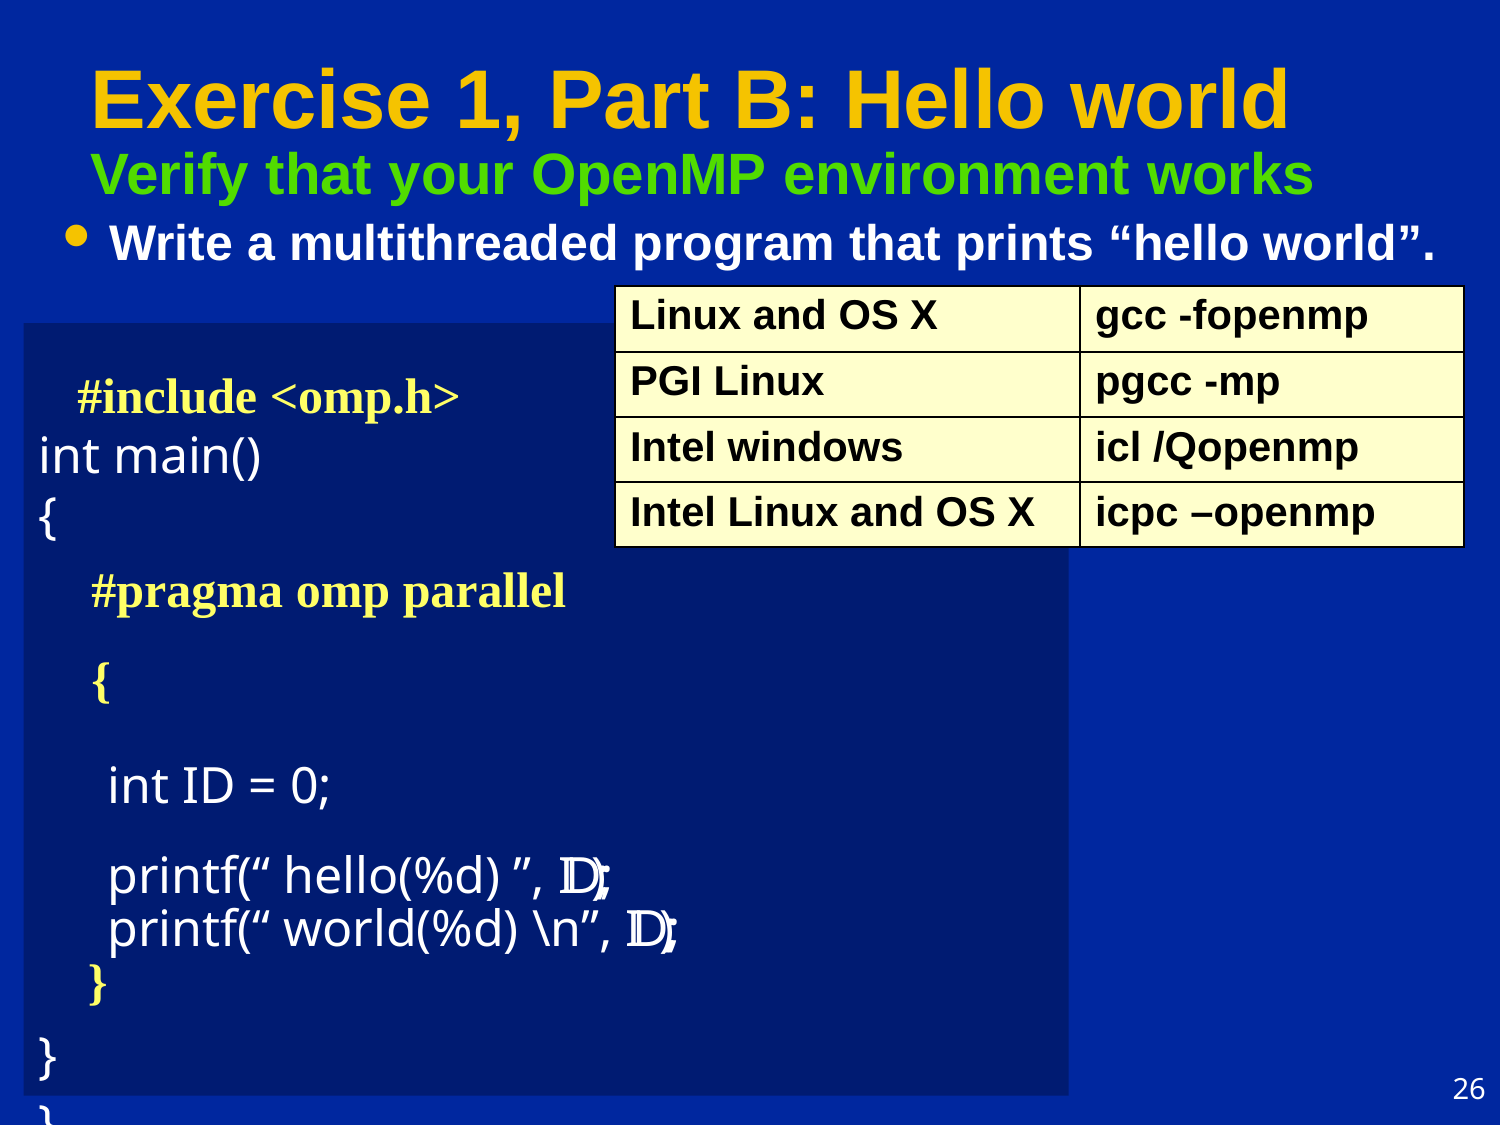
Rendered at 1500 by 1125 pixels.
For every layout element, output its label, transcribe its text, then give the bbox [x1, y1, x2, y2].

table_cell Intel Linux and OS X [616, 483, 1079, 546]
table_cell icpc –openmp [1081, 483, 1463, 546]
slide_number 26 [1430, 1075, 1492, 1125]
title Exercise 1, Part B: Hello world [88, 43, 1297, 130]
table_header gcc -fopenmp [1081, 287, 1463, 351]
table_cell Intel windows [616, 418, 1079, 481]
text_box [23, 323, 1069, 1096]
table_cell PGI Linux [616, 353, 1079, 416]
table_cell icl /Qopenmp [1081, 418, 1463, 481]
text_box Verify that your OpenMP environment works Write a multithreaded program that prints “hello world”. #include <omp.h> int main() { #pragma omp parallel { int ID = 0; printf(“ hello(%d) ”, ID);; printf(“ world(%d) \n”, ID);; } } [36, 130, 1439, 1084]
text_box int main() { int ID = 0; printf(“ hello(%d) ”, ID);; printf(“ world(%d) \n”, ID);; } [38, 1096, 672, 1125]
table_cell pgcc -mp [1081, 353, 1463, 416]
table_header Linux and OS X [616, 287, 1079, 351]
